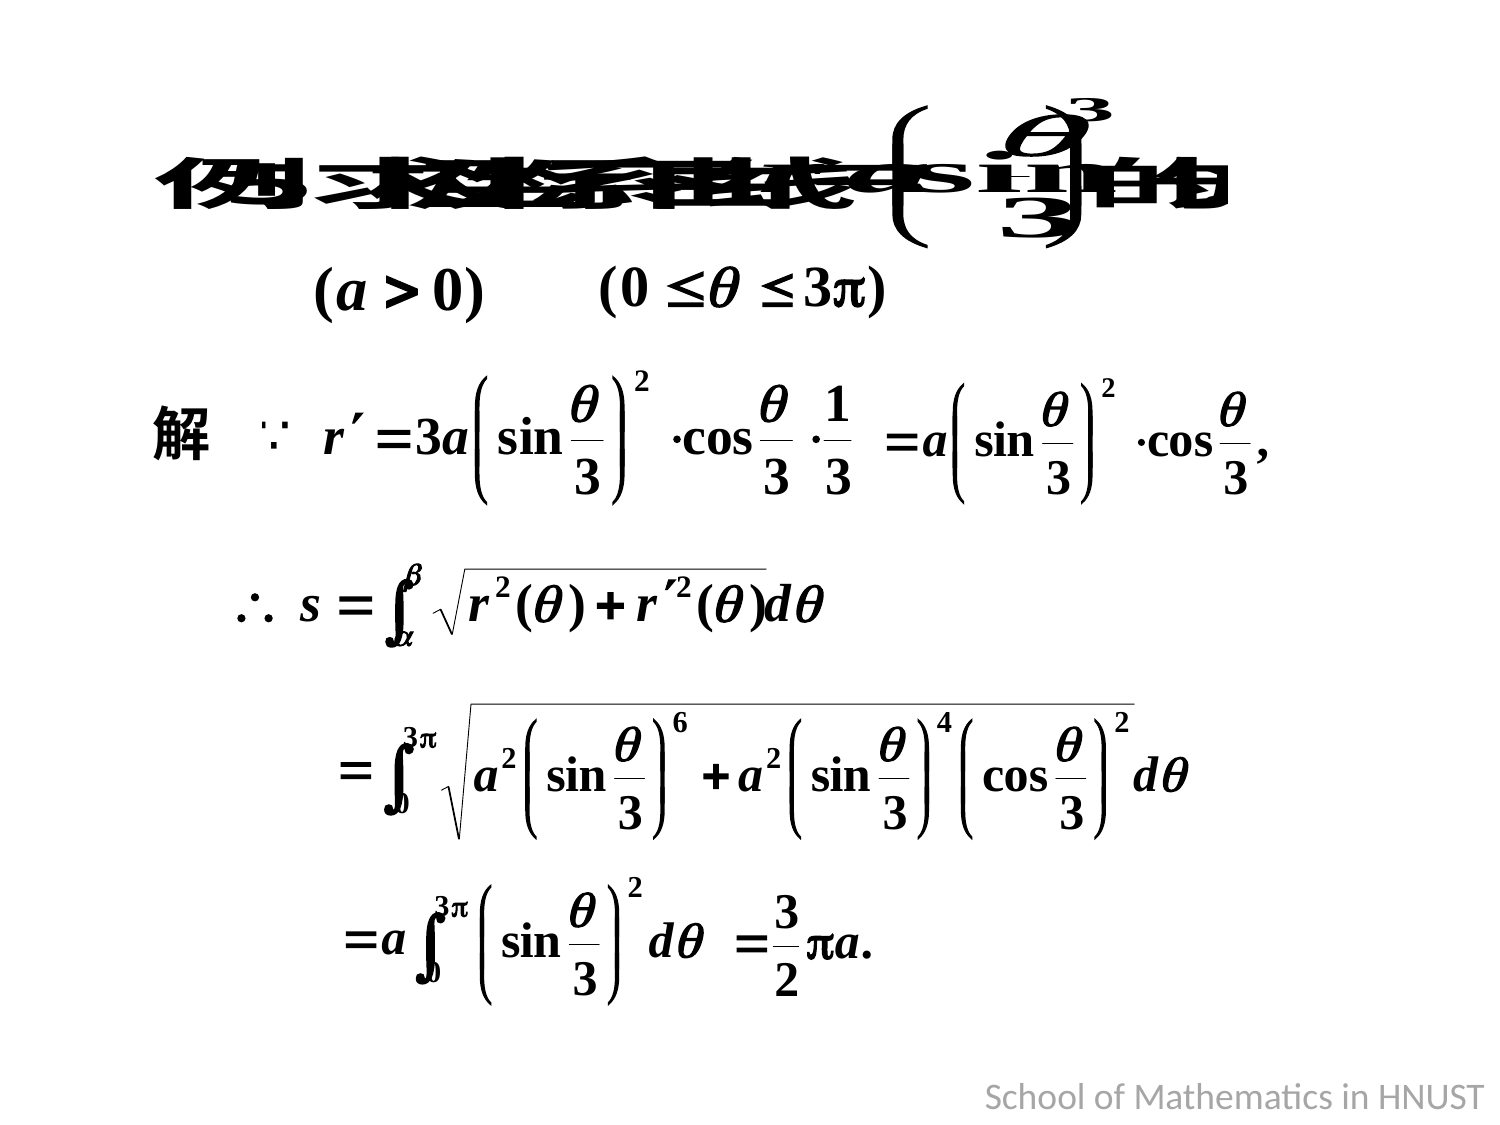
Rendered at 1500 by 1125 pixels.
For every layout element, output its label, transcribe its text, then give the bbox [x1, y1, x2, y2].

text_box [332, 699, 1195, 845]
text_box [312, 262, 551, 330]
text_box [153, 77, 1229, 267]
text_box 解 [137, 389, 257, 475]
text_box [879, 371, 1271, 508]
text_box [237, 556, 831, 651]
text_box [596, 260, 890, 324]
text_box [728, 883, 876, 1002]
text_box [262, 361, 856, 509]
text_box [338, 869, 711, 1010]
